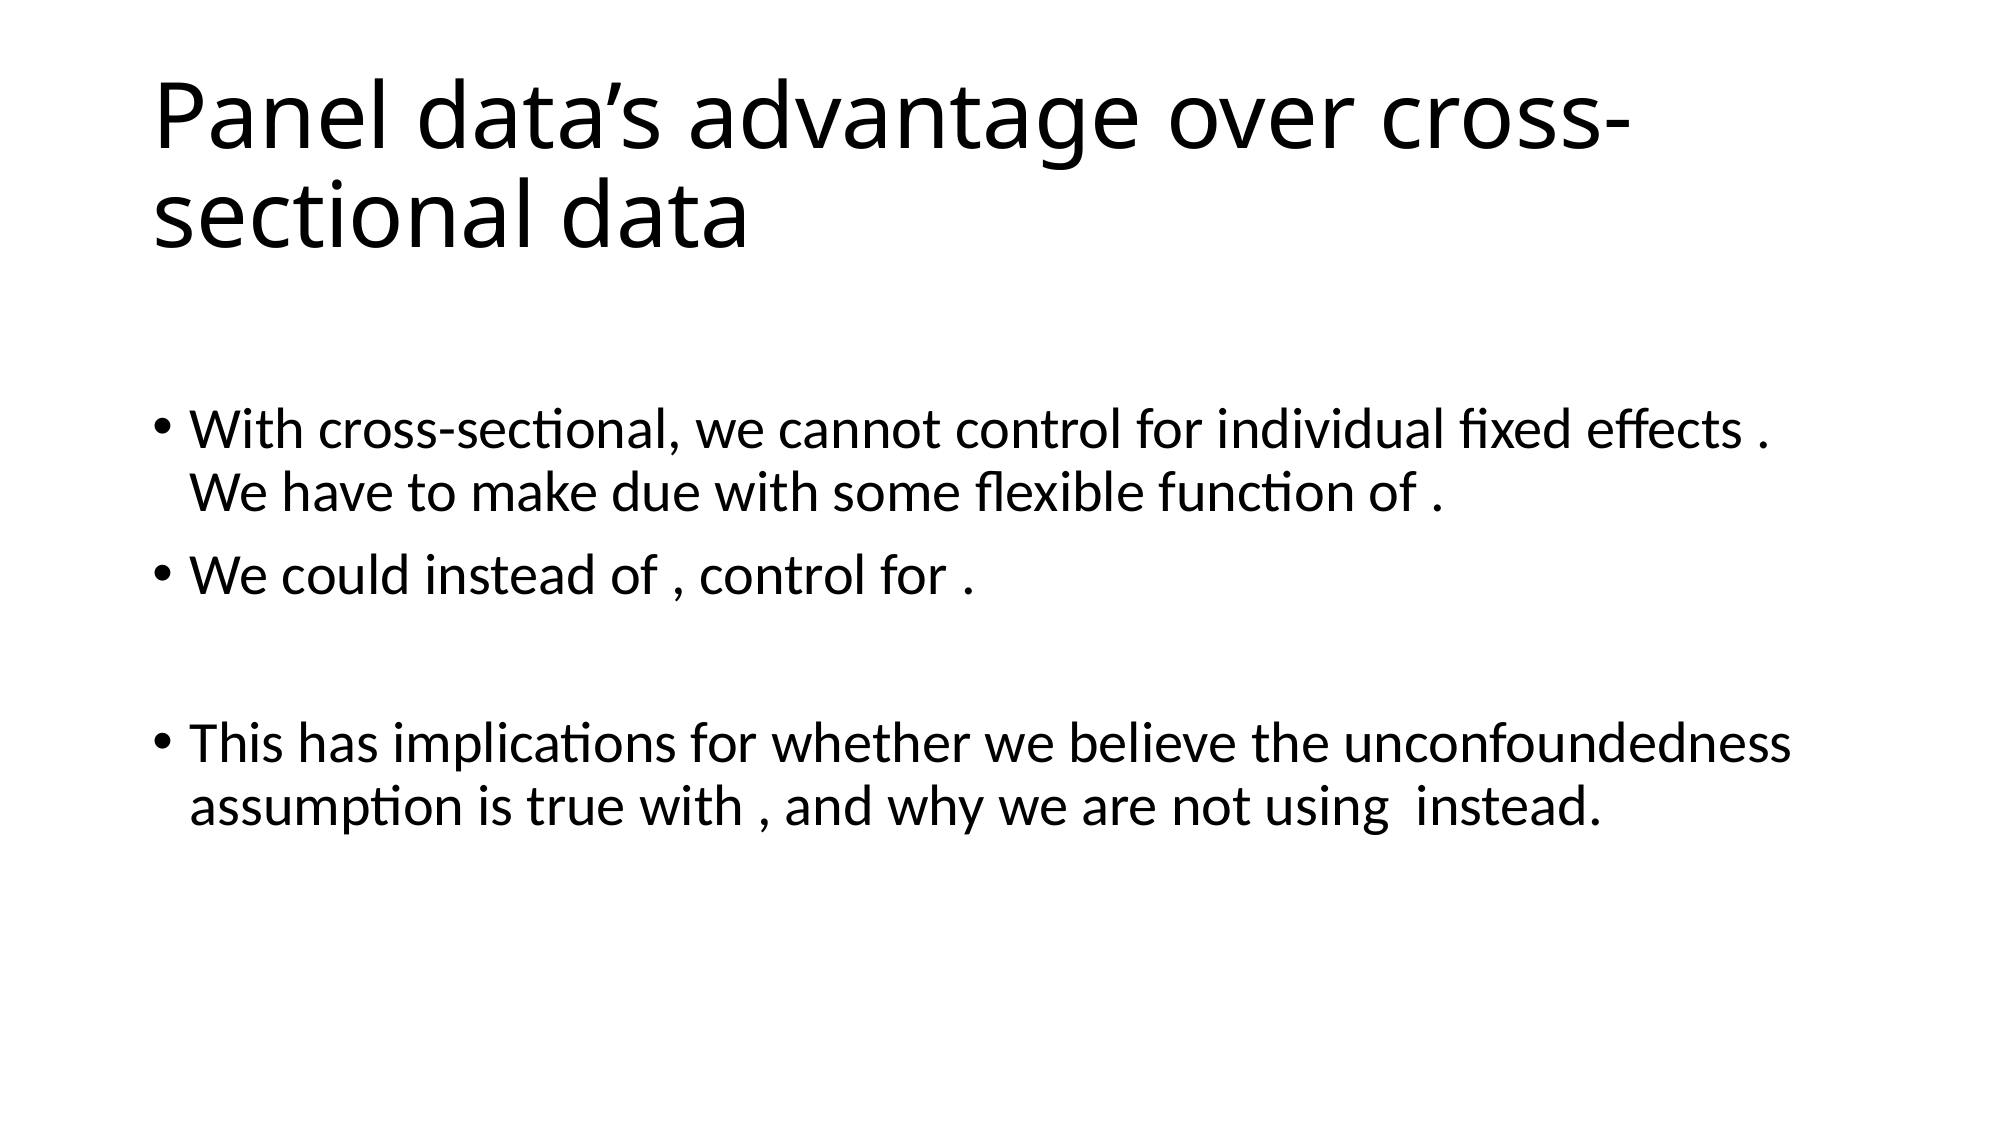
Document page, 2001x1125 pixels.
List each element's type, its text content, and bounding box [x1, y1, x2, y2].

title Panel data’s advantage over cross-sectional data [137, 59, 1863, 278]
